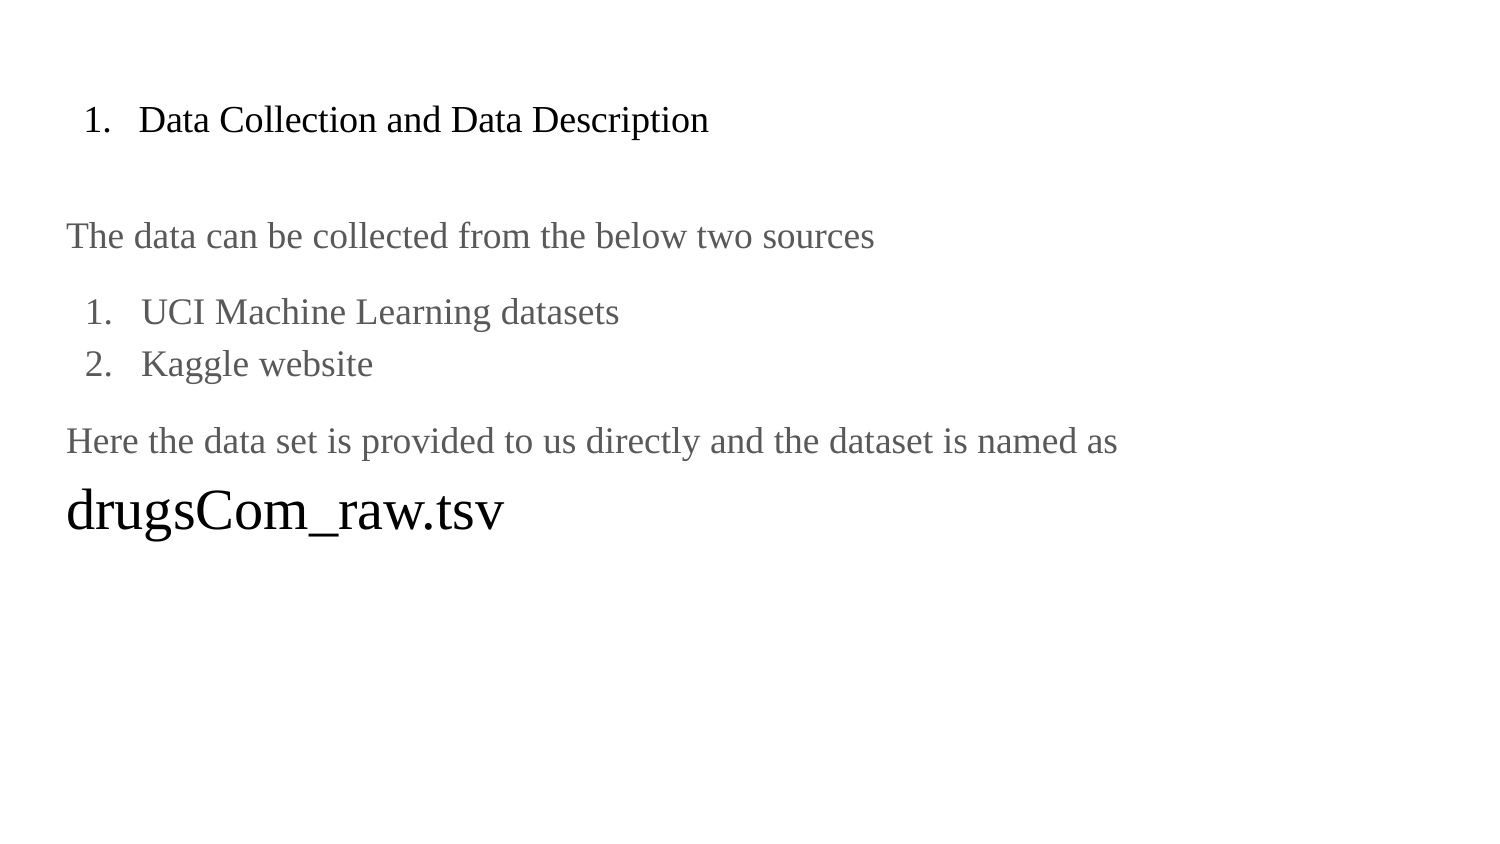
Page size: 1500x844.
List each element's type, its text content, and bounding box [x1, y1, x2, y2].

title Data Collection and Data Description [51, 72, 772, 167]
list The data can be collected from the below two sources UCI Machine Learning datasets Kaggle website Here the data set is provided to us directly and the dataset is named as drugsCom_raw.tsv [51, 189, 1449, 750]
